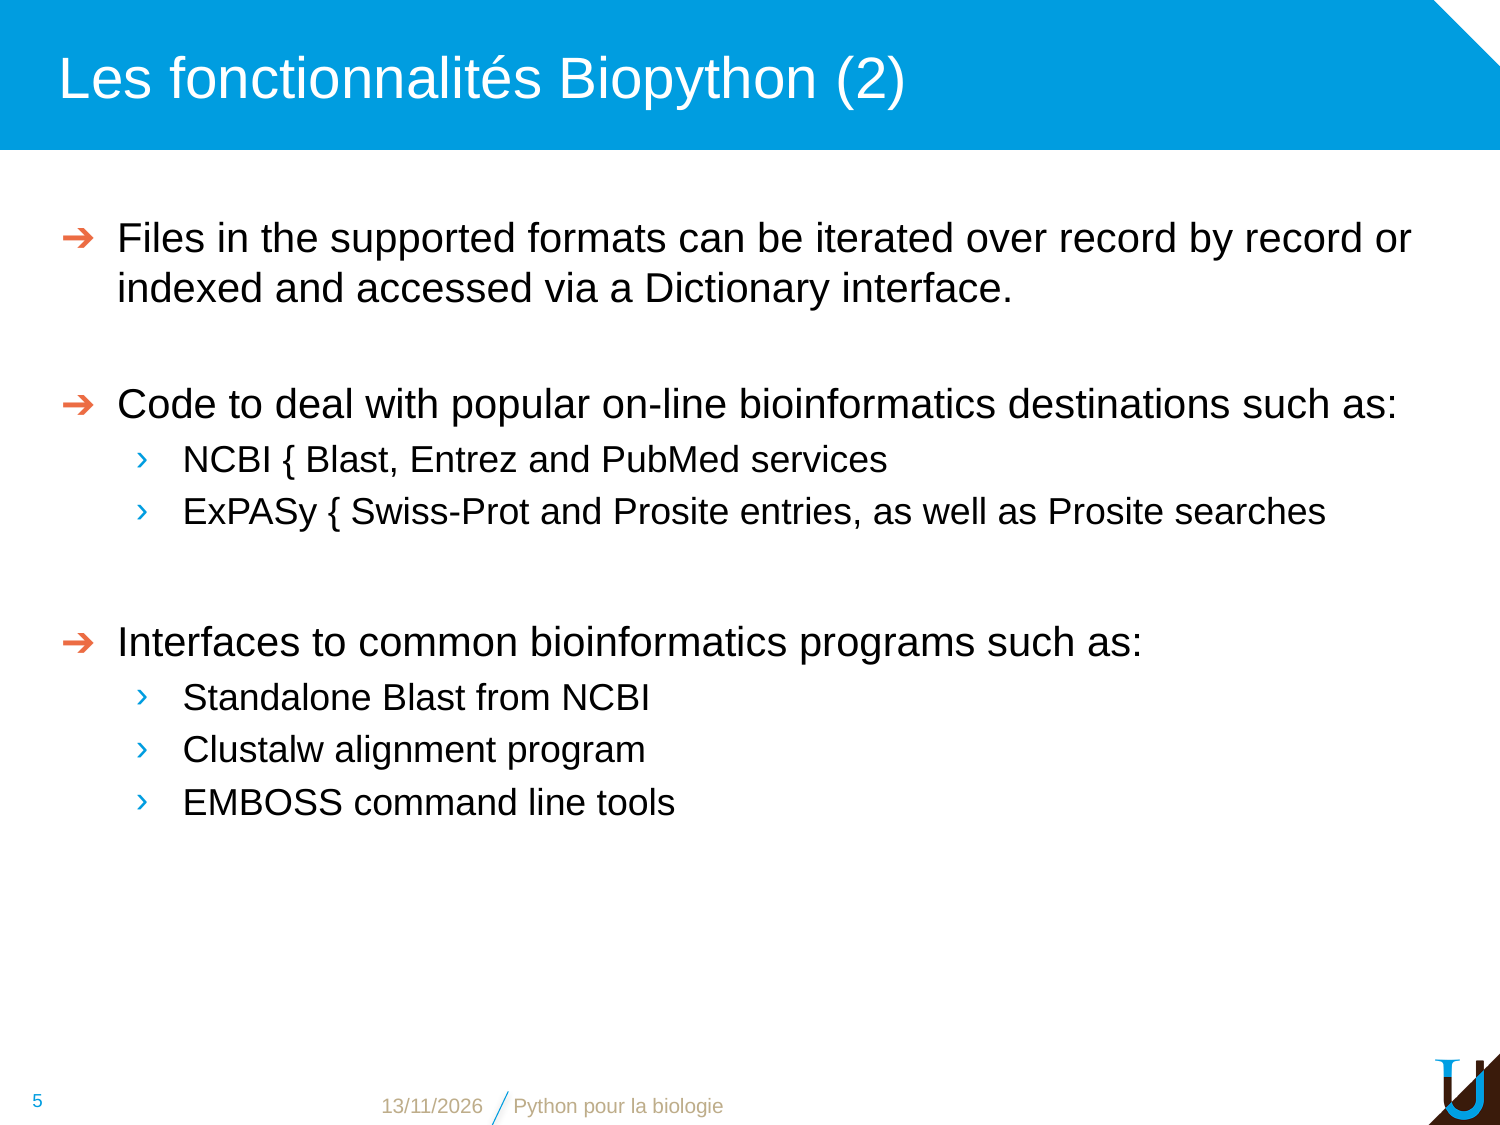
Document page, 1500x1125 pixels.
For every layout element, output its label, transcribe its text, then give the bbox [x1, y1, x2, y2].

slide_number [147, 1091, 498, 1125]
list Files in the supported formats can be iterated over record by record or indexed and accessed via a Dictionary interface. Code to deal with popular on-line bioinformatics destinations such as: NCBI { Blast, Entrez and PubMed services ExPASy { Swiss-Prot and Prosite entries, as well as Prosite searches Interfaces to common bioinformatics programs such as: Standalone Blast from NCBI Clustalw alignment program EMBOSS command line tools [45, 202, 1464, 1005]
picture [1425, 1050, 1500, 1125]
title Les fonctionnalités Biopython (2) [0, 0, 1425, 150]
footer Python pour la biologie [498, 1091, 1362, 1125]
slide_number 5 [0, 1074, 75, 1125]
